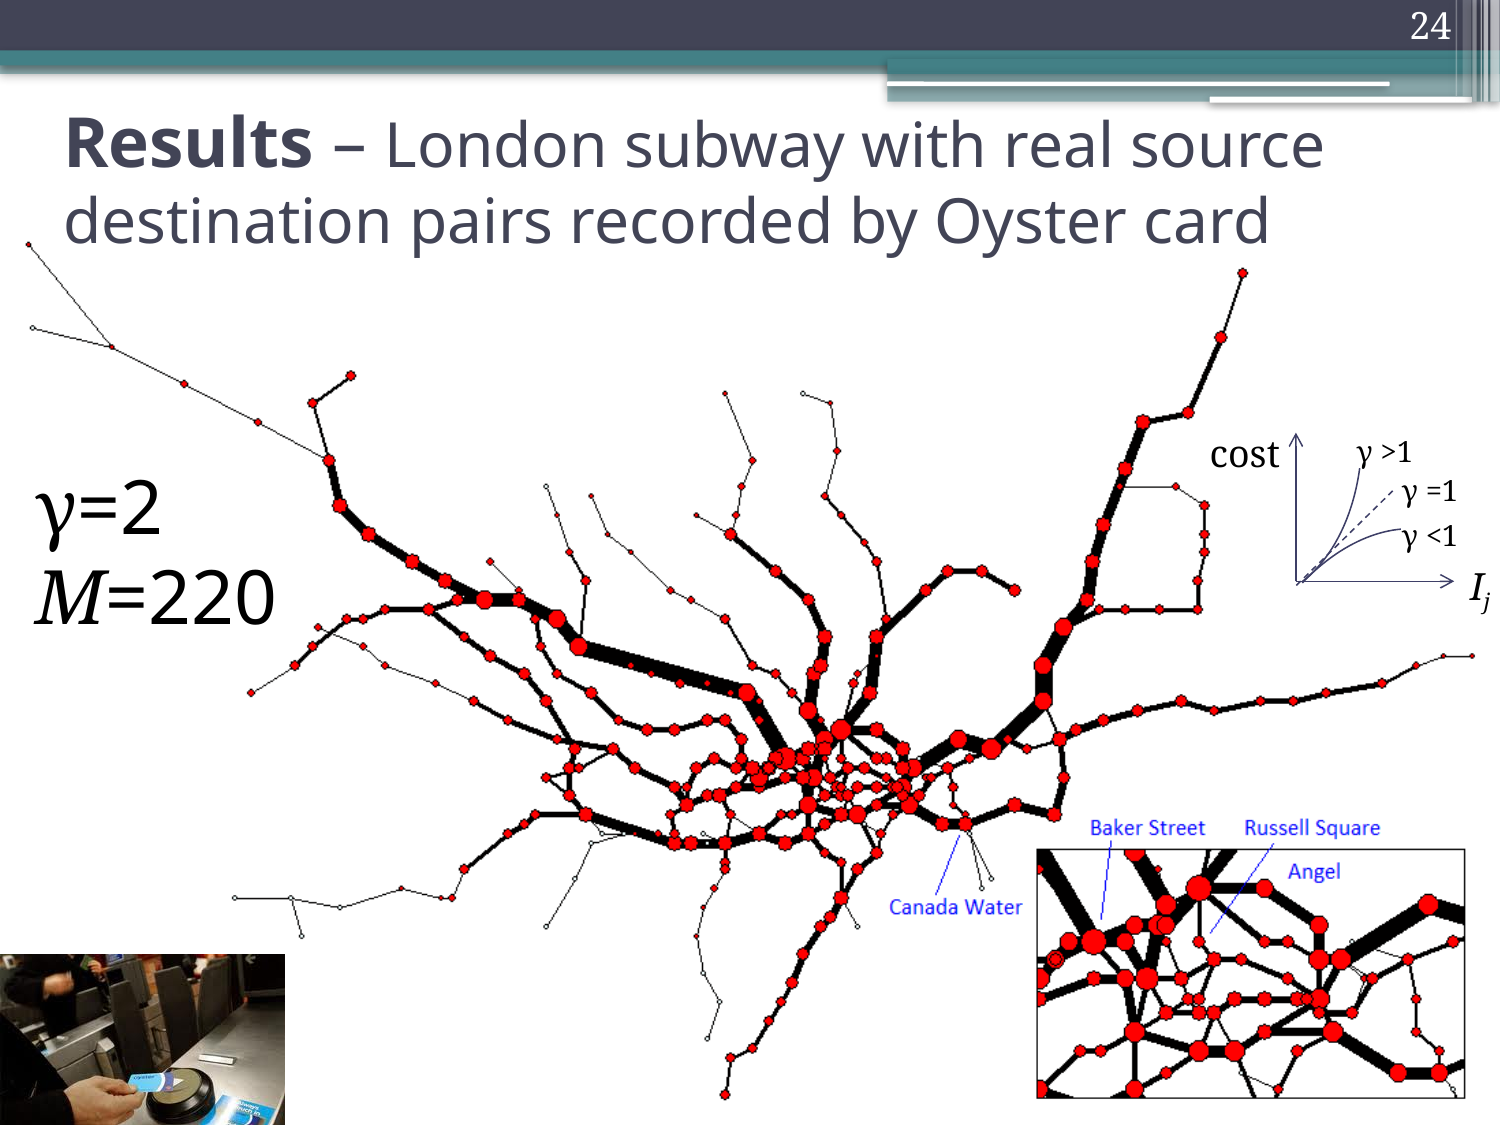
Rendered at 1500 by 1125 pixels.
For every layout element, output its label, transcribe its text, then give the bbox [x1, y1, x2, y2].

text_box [1091, 213, 1500, 878]
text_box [0, 216, 1500, 1125]
title Results – London subway with real source destination pairs recorded by Oyster card [48, 90, 1467, 214]
picture [0, 953, 286, 1125]
slide_number 24 [1341, 0, 1466, 61]
